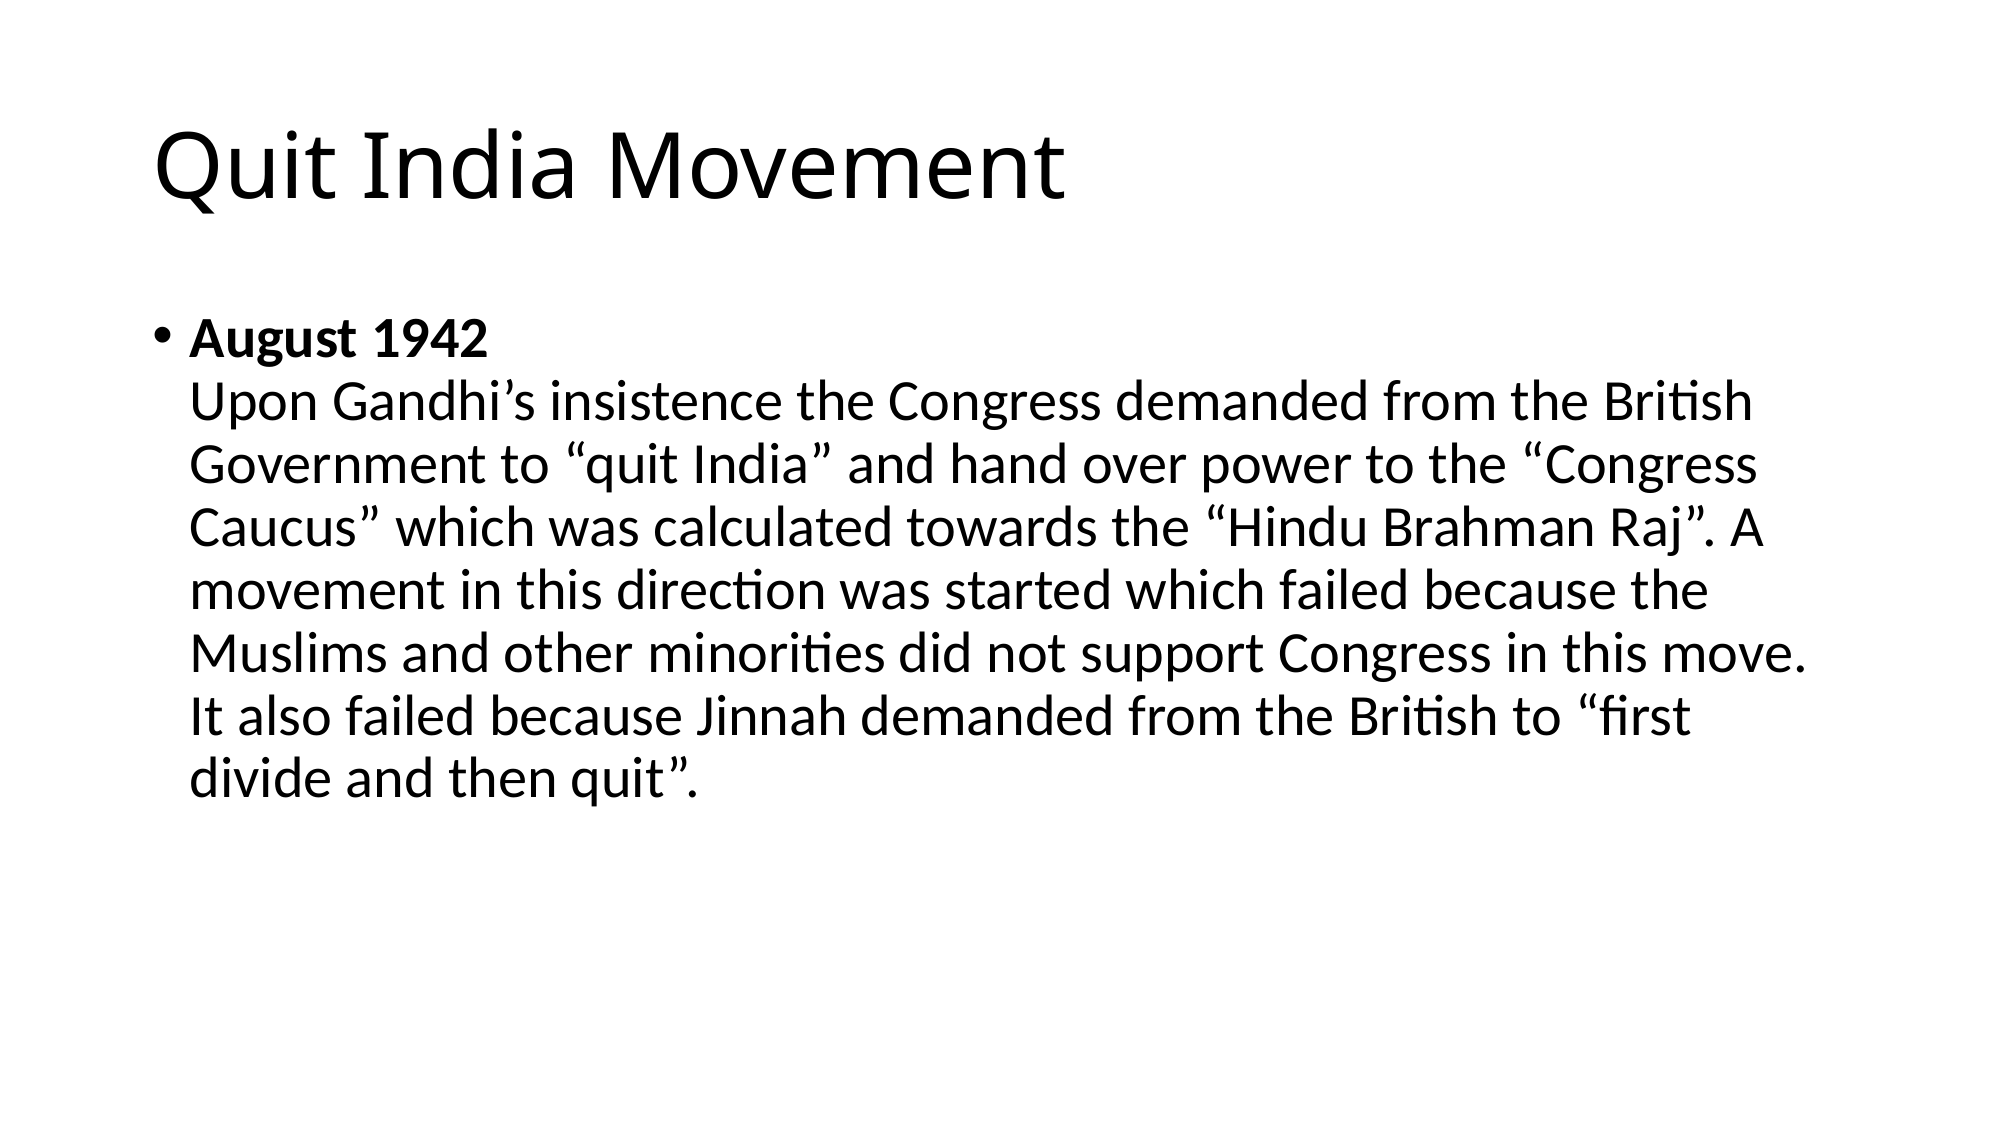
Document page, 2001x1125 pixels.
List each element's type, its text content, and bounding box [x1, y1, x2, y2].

title Quit India Movement [137, 59, 1863, 278]
list August 1942 Upon Gandhi’s insistence the Congress demanded from the British Government to “quit India” and hand over power to the “Congress Caucus” which was calculated towards the “Hindu Brahman Raj”. A movement in this direction was started which failed because the Muslims and other minorities did not support Congress in this move. It also failed because Jinnah demanded from the British to “first divide and then quit”. [137, 299, 1863, 1014]
